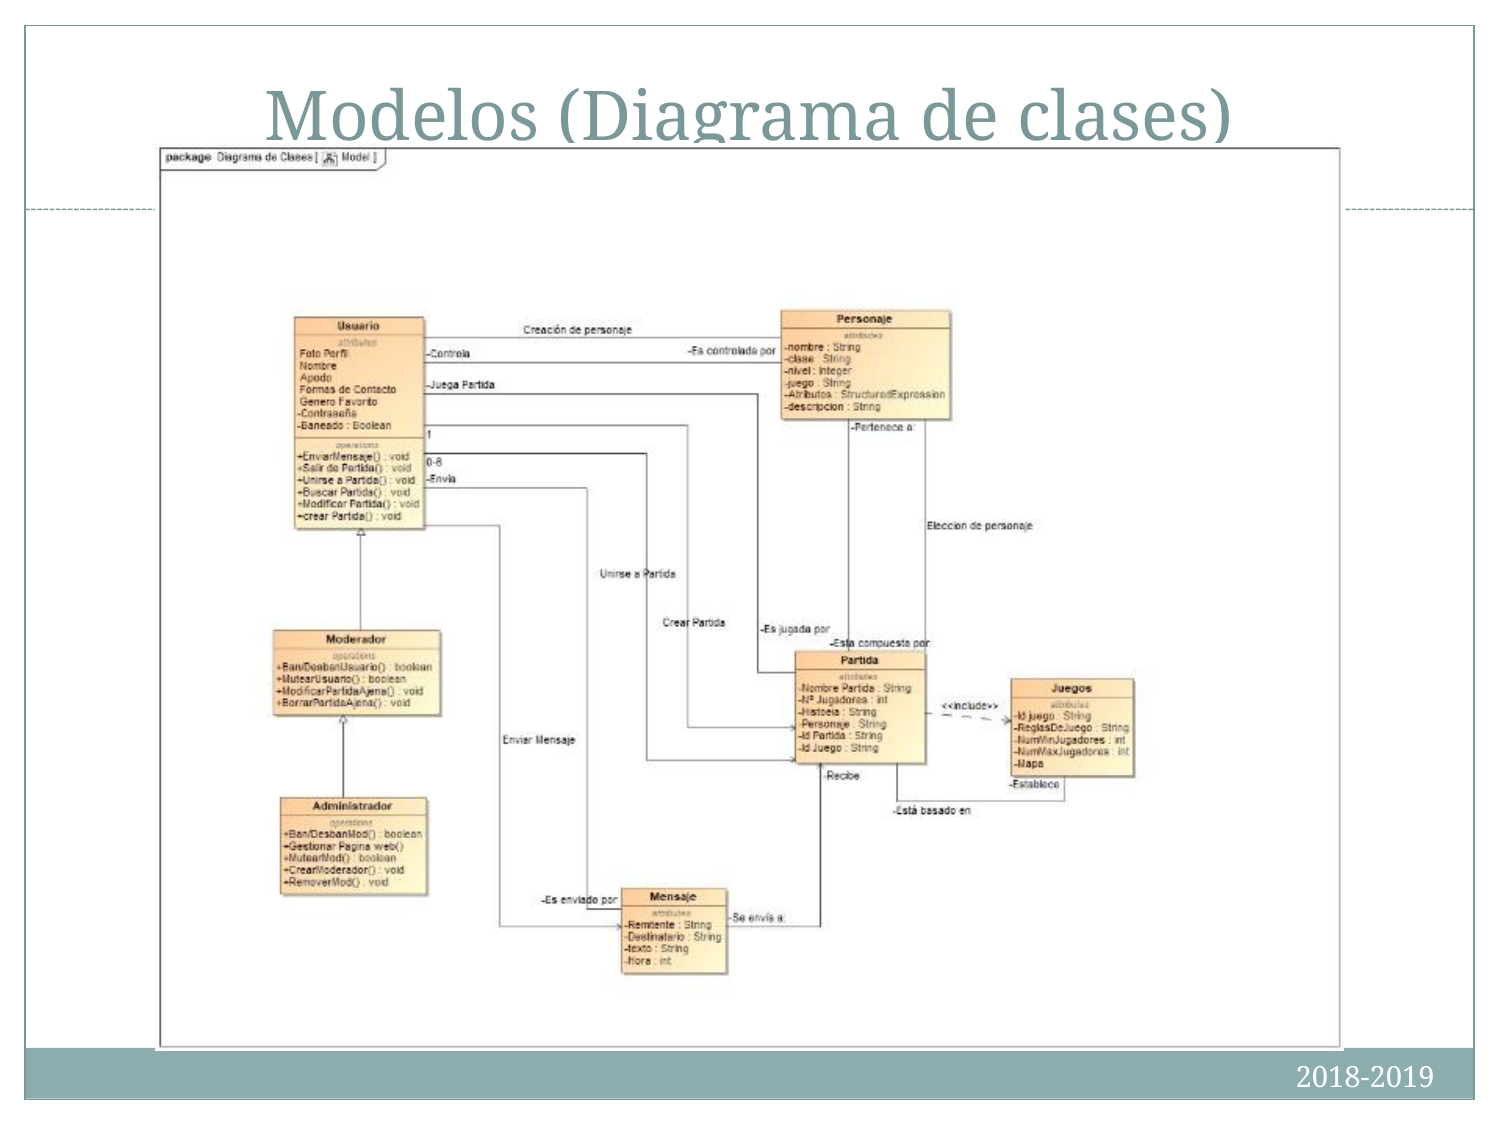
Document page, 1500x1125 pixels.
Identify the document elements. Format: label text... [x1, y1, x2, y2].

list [154, 142, 1345, 1051]
slide_number 2018-2019 [950, 1050, 1450, 1111]
title Modelos (Diagrama de clases) [49, 37, 1450, 162]
